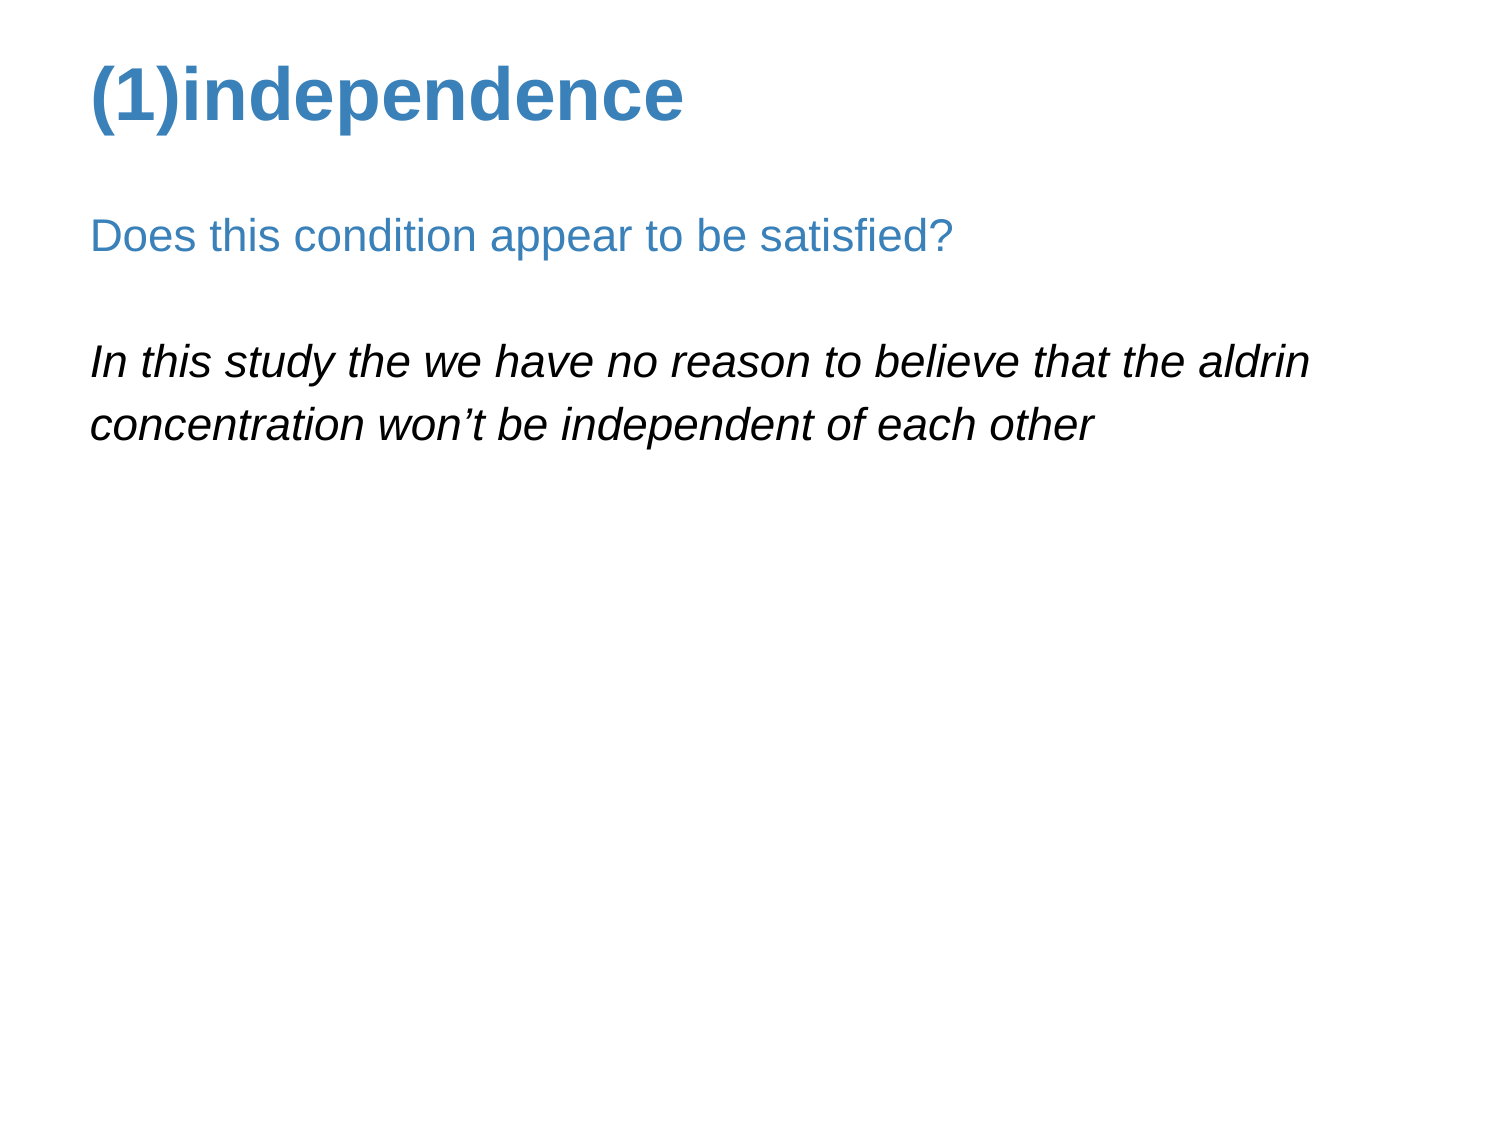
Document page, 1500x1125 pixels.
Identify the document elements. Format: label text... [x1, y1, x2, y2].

text_box independence [74, 34, 1425, 150]
text_box Does this condition appear to be satisfied? In this study the we have no reason to believe that the aldrin concentration won’t be independent of each other [74, 182, 1477, 1068]
